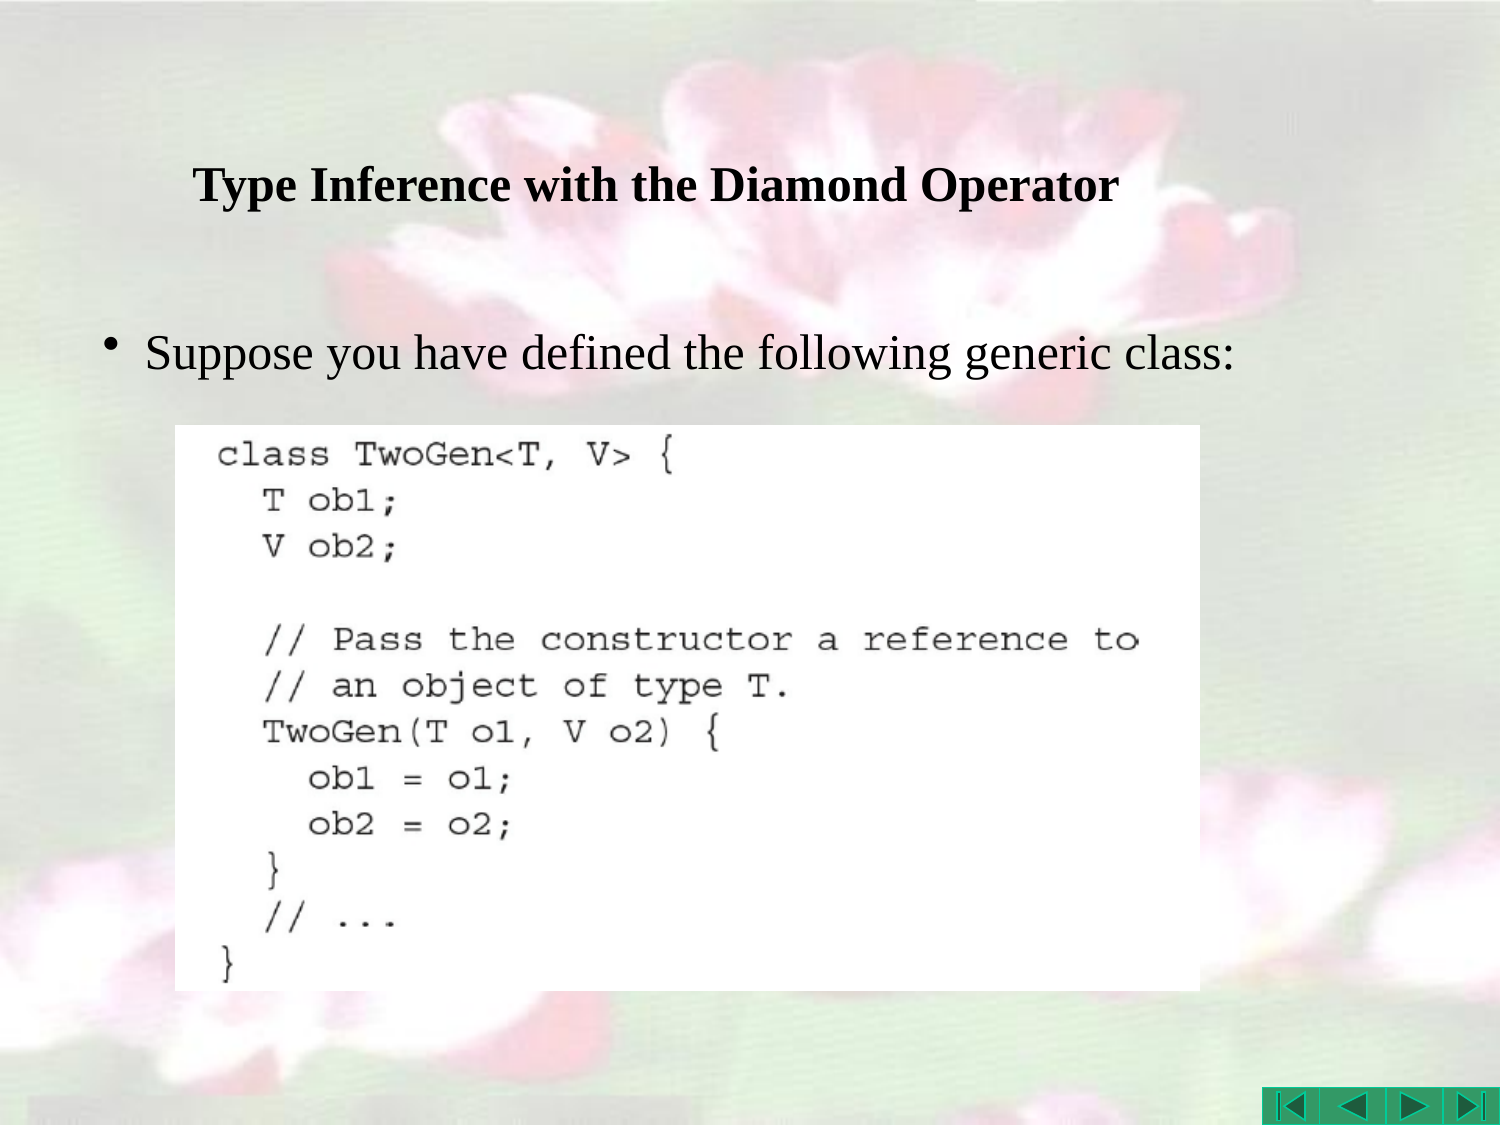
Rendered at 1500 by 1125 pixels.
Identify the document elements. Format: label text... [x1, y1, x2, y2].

list Suppose you have defined the following generic class: [87, 312, 1363, 393]
title Type Inference with the Diamond Operator [112, 125, 1200, 238]
picture [0, 0, 1500, 1125]
